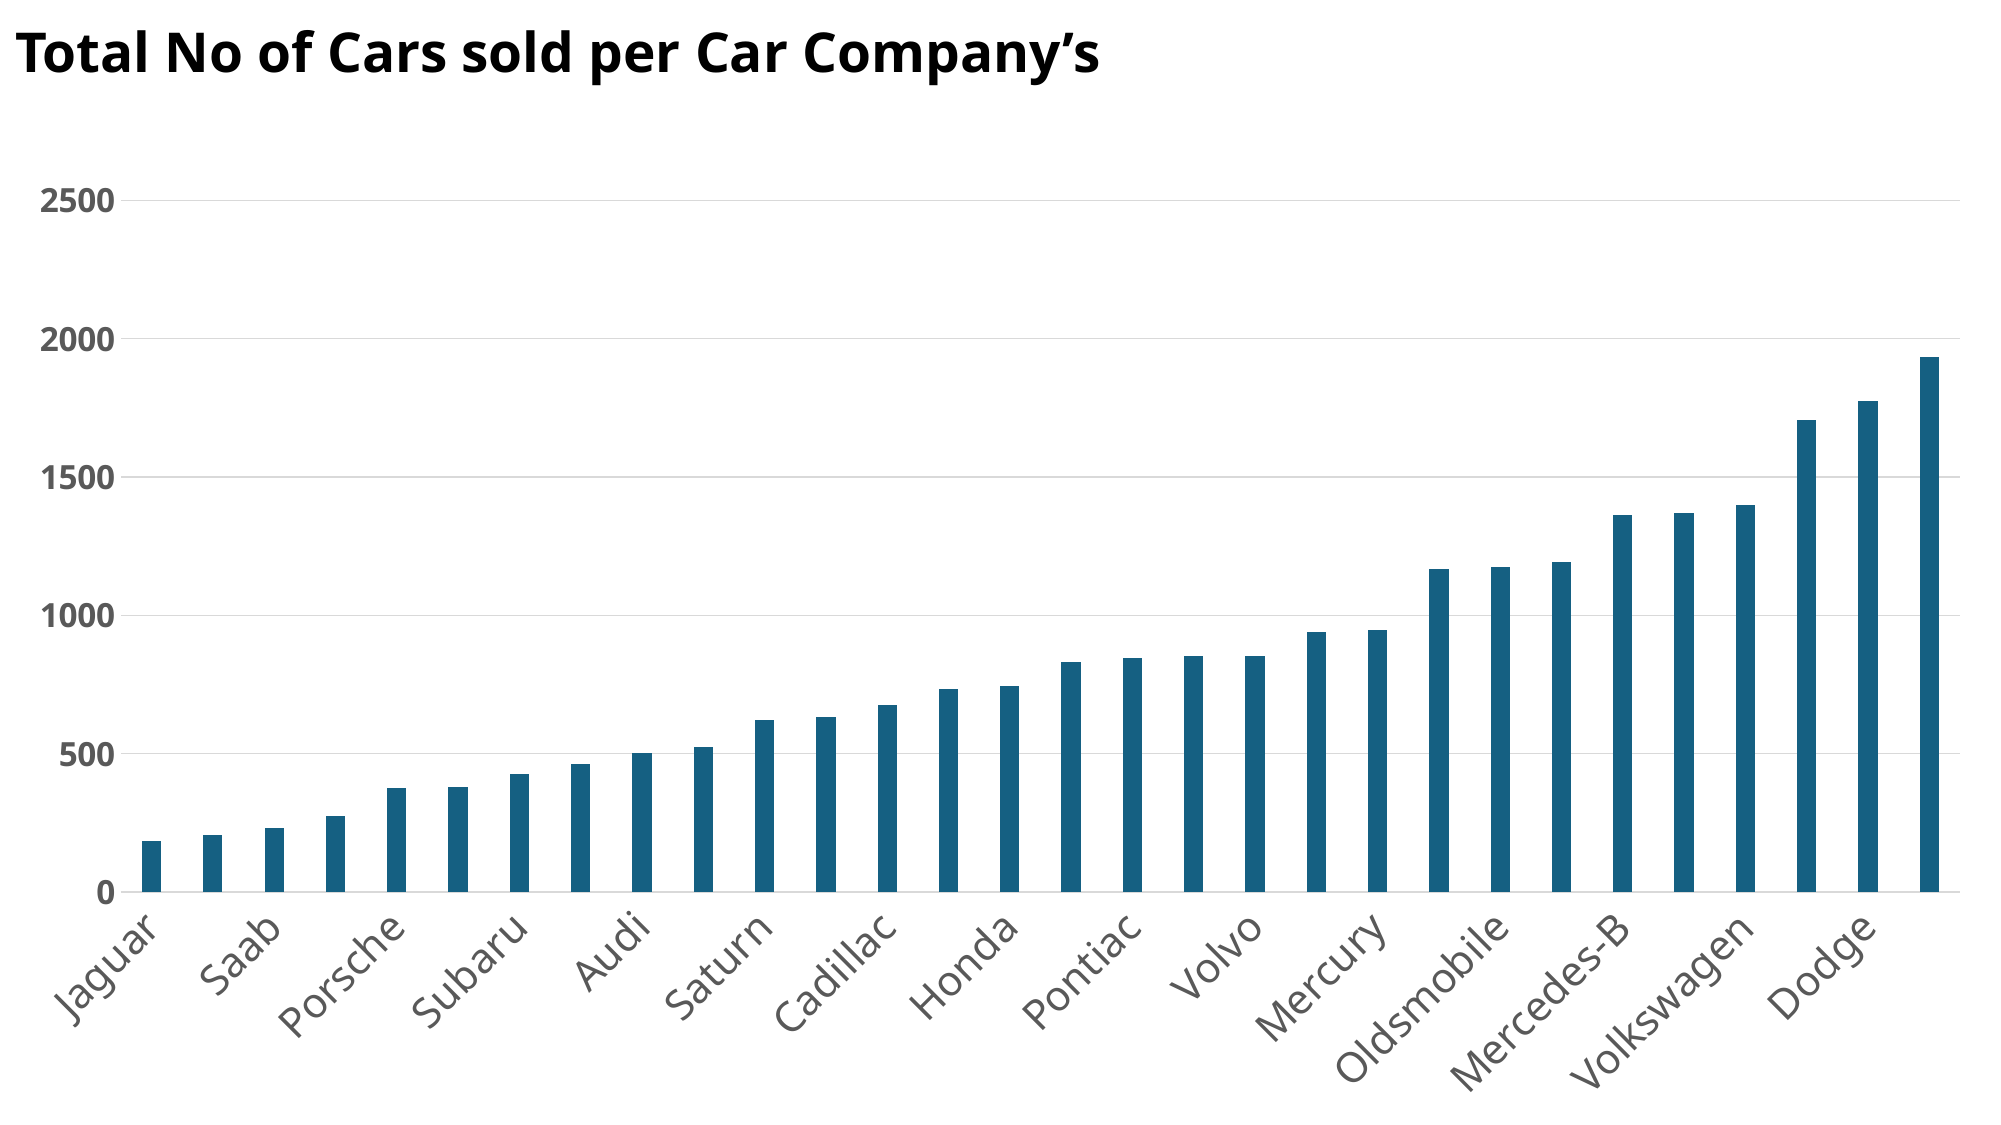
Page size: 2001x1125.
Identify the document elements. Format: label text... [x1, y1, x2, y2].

title Total No of Cars sold per Car Company’s [0, 16, 1863, 158]
chart [0, 158, 2000, 1125]
